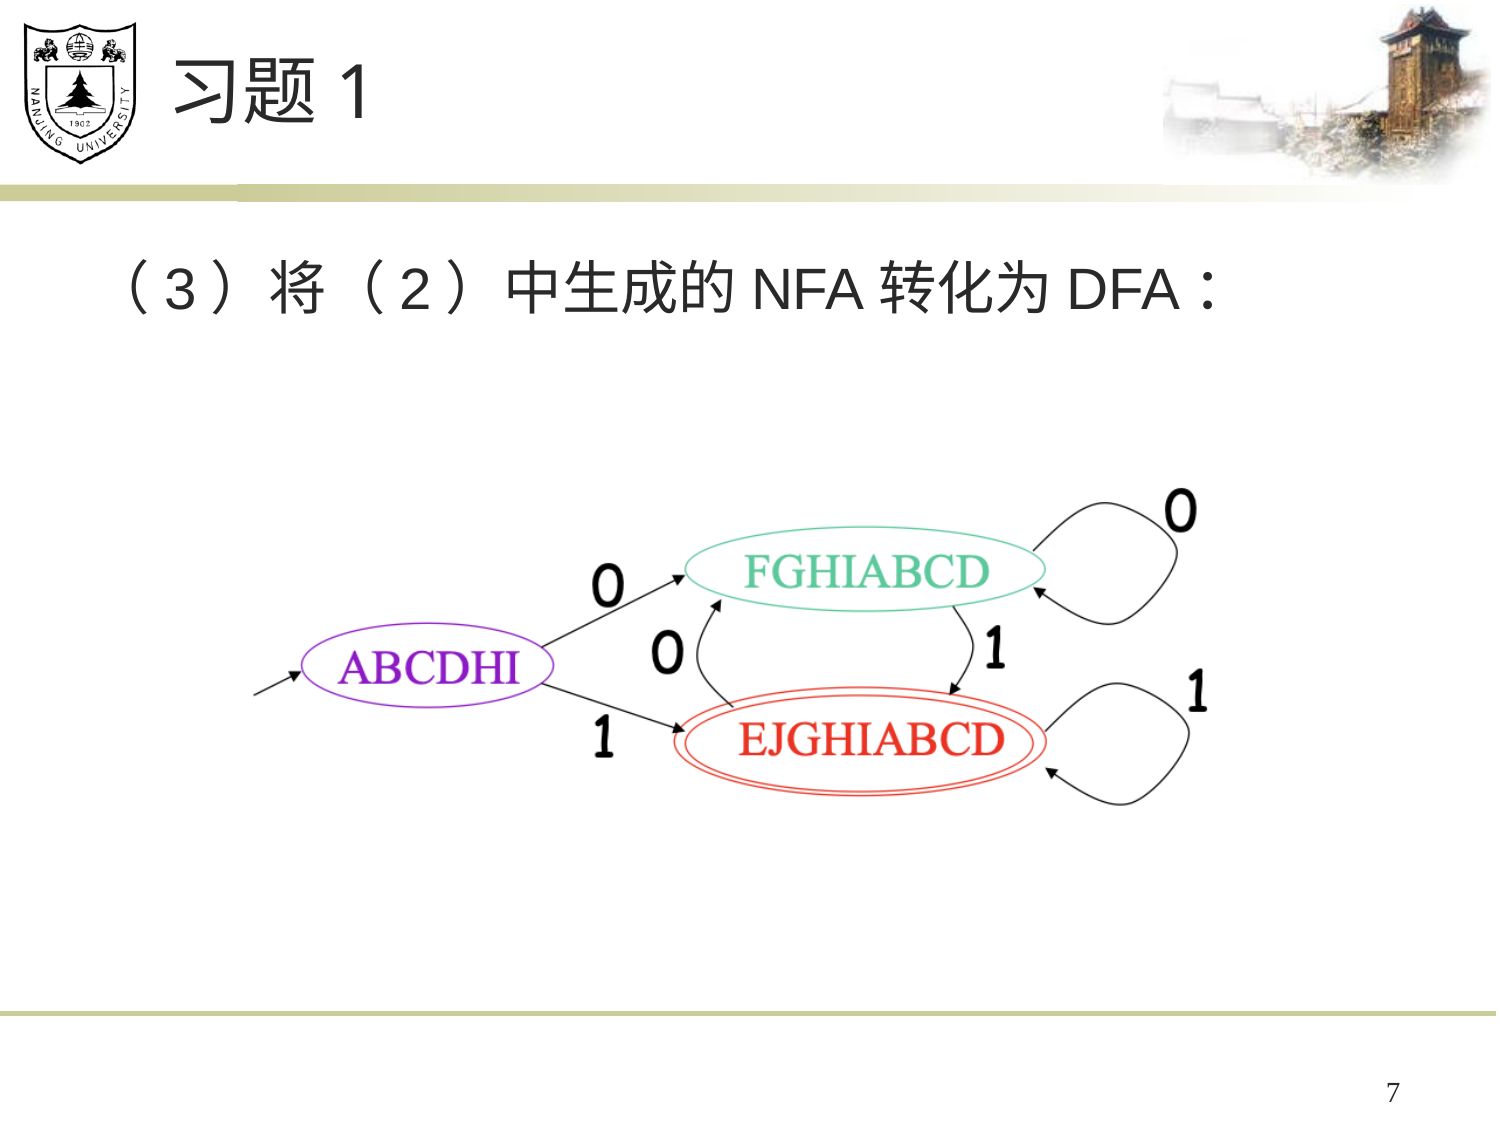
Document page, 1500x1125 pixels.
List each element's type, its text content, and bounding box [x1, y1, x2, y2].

picture [229, 467, 1303, 835]
picture [1163, 4, 1491, 185]
picture [17, 18, 143, 168]
title 习题1 [152, 35, 1254, 141]
picture [0, 1011, 1496, 1016]
text_box （3）将（2）中生成的NFA转化为DFA： [76, 243, 1413, 678]
